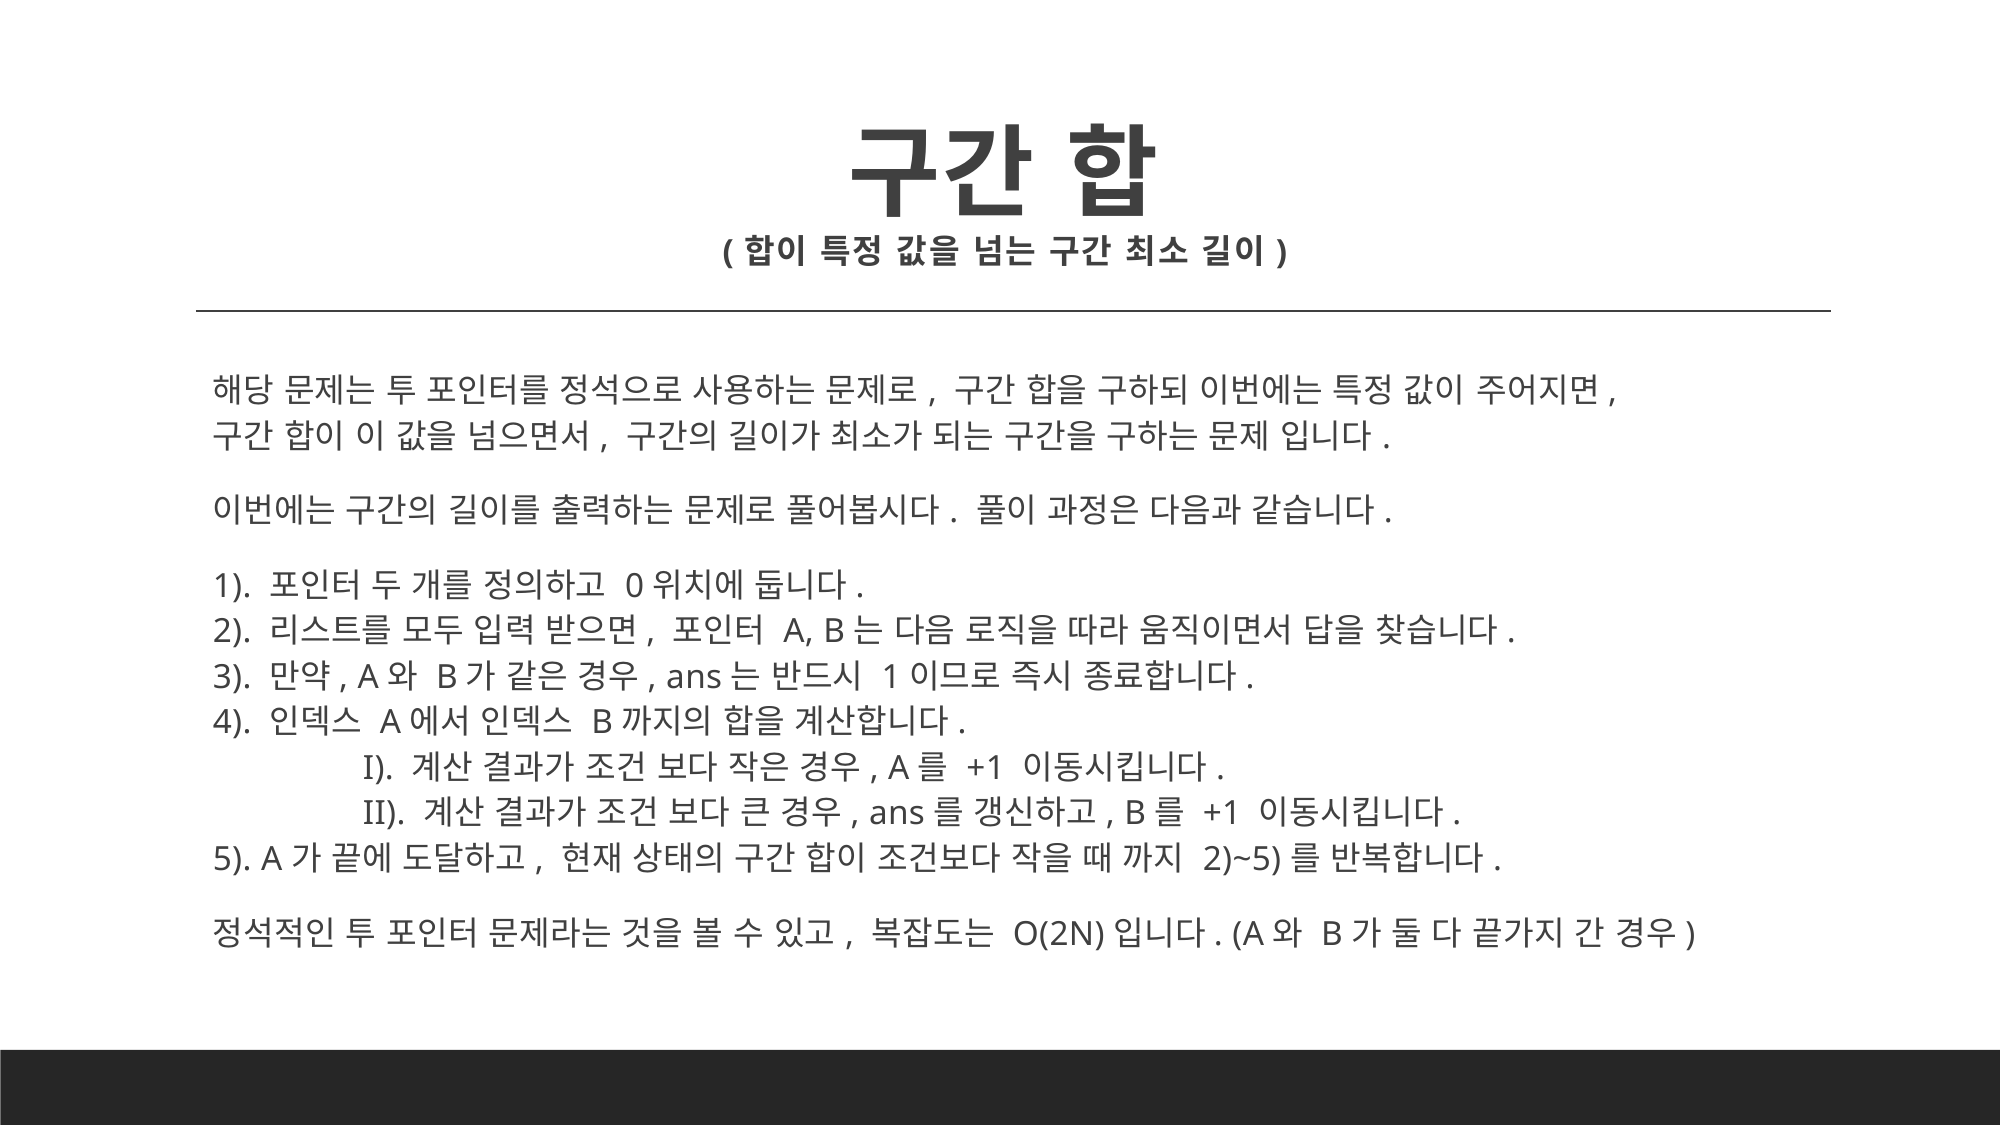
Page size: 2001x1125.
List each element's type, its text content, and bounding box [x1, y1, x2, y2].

list 해당 문제는 투 포인터를 정석으로 사용하는 문제로, 구간 합을 구하되 이번에는 특정 값이 주어지면, 구간 합이 이 값을 넘으면서, 구간의 길이가 최소가 되는 구간을 구하는 문제 입니다. 이번에는 구간의 길이를 출력하는 문제로 풀어봅시다. 풀이 과정은 다음과 같습니다. 1). 포인터 두 개를 정의하고 0위치에 둡니다. 2). 리스트를 모두 입력 받으면, 포인터 A, B는 다음 로직을 따라 움직이면서 답을 찾습니다. 3). 만약, A와 B가 같은 경우, ans는 반드시 1이므로 즉시 종료합니다. 4). 인덱스 A에서 인덱스 B까지의 합을 계산합니다. I). 계산 결과가 조건 보다 작은 경우, A를 +1 이동시킵니다. II). 계산 결과가 조건 보다 큰 경우, ans를 갱신하고, B를 +1 이동시킵니다. 5). A가 끝에 도달하고, 현재 상태의 구간 합이 조건보다 작을 때 까지 2)~5)를 반복합니다. 정석적인 투 포인터 문제라는 것을 볼 수 있고, 복잡도는 O(2N)입니다. (A와 B가 둘 다 끝가지 간 경우) [180, 345, 1830, 963]
title 구간 합 (합이 특정 값을 넘는 구간 최소 길이) [180, 47, 1830, 285]
